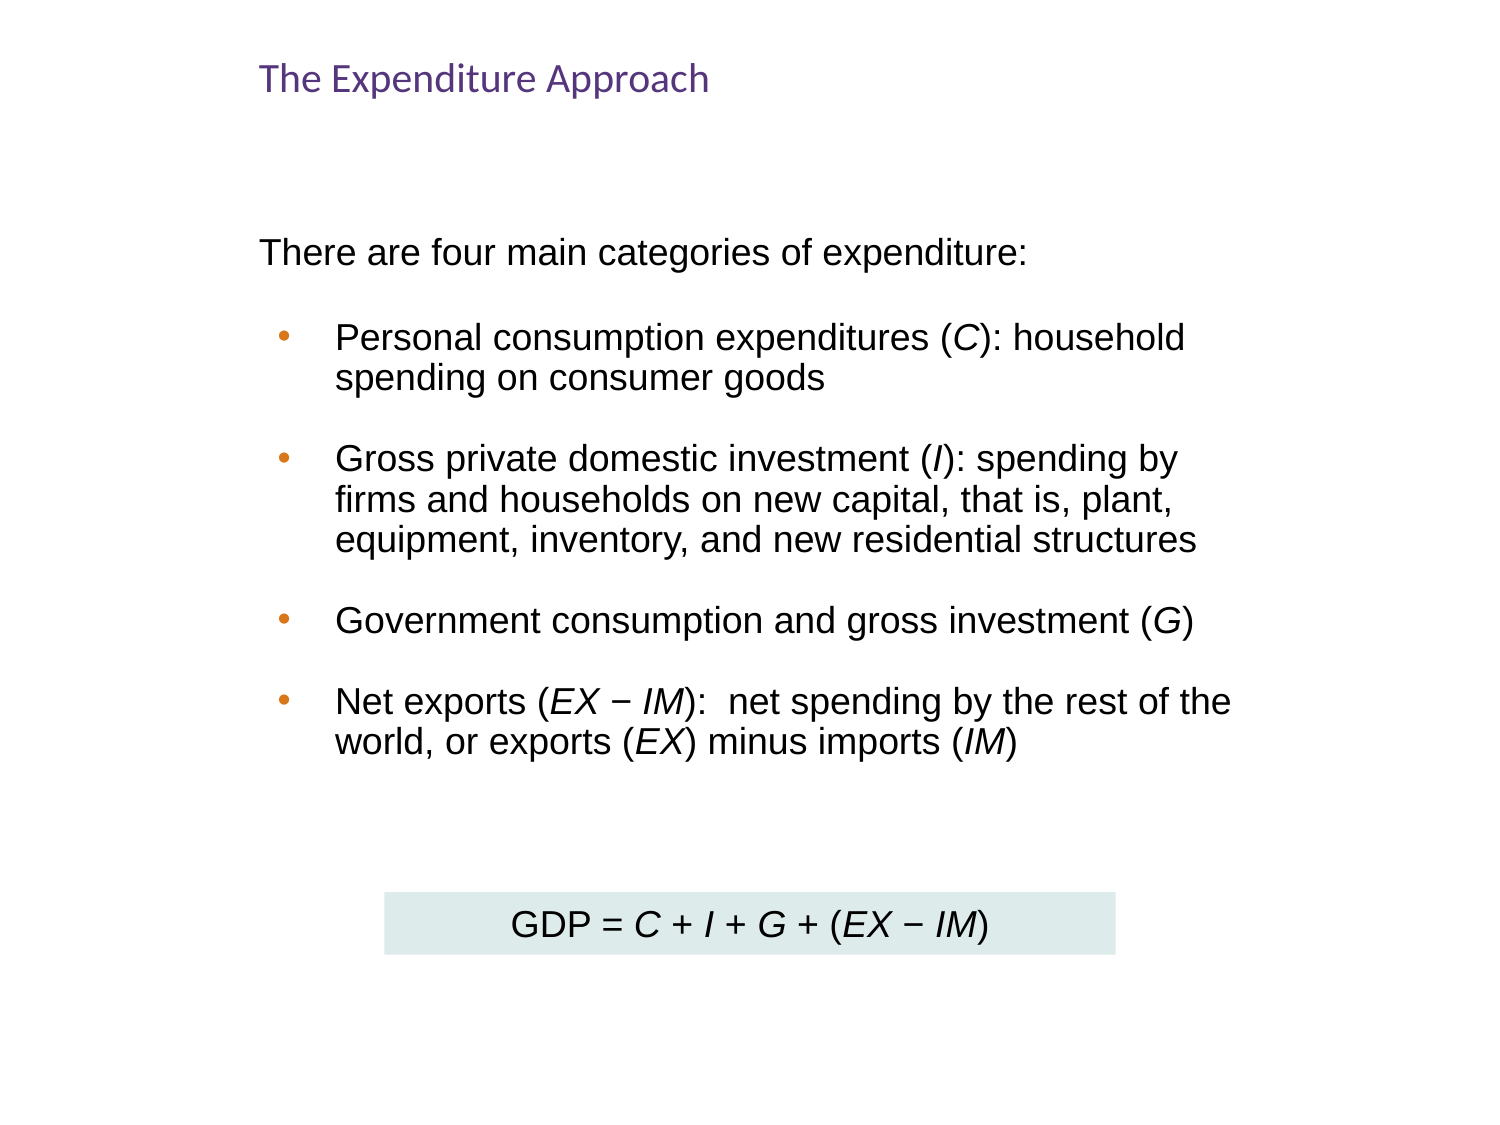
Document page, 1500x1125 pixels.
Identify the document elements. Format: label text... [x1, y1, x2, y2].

text_box GDP = C + I + G + (EX − IM) [384, 892, 1116, 955]
text_box The Expenditure Approach [243, 43, 1032, 110]
text_box There are four main categories of expenditure: Personal consumption expenditures (C): household spending on consumer goods Gross private domestic investment (I): spending by firms and households on new capital, that is, plant, equipment, inventory, and new residential structures Government consumption and gross investment (G) Net exports (EX − IM): net spending by the rest of the world, or exports (EX) minus imports (IM) [243, 220, 1257, 783]
